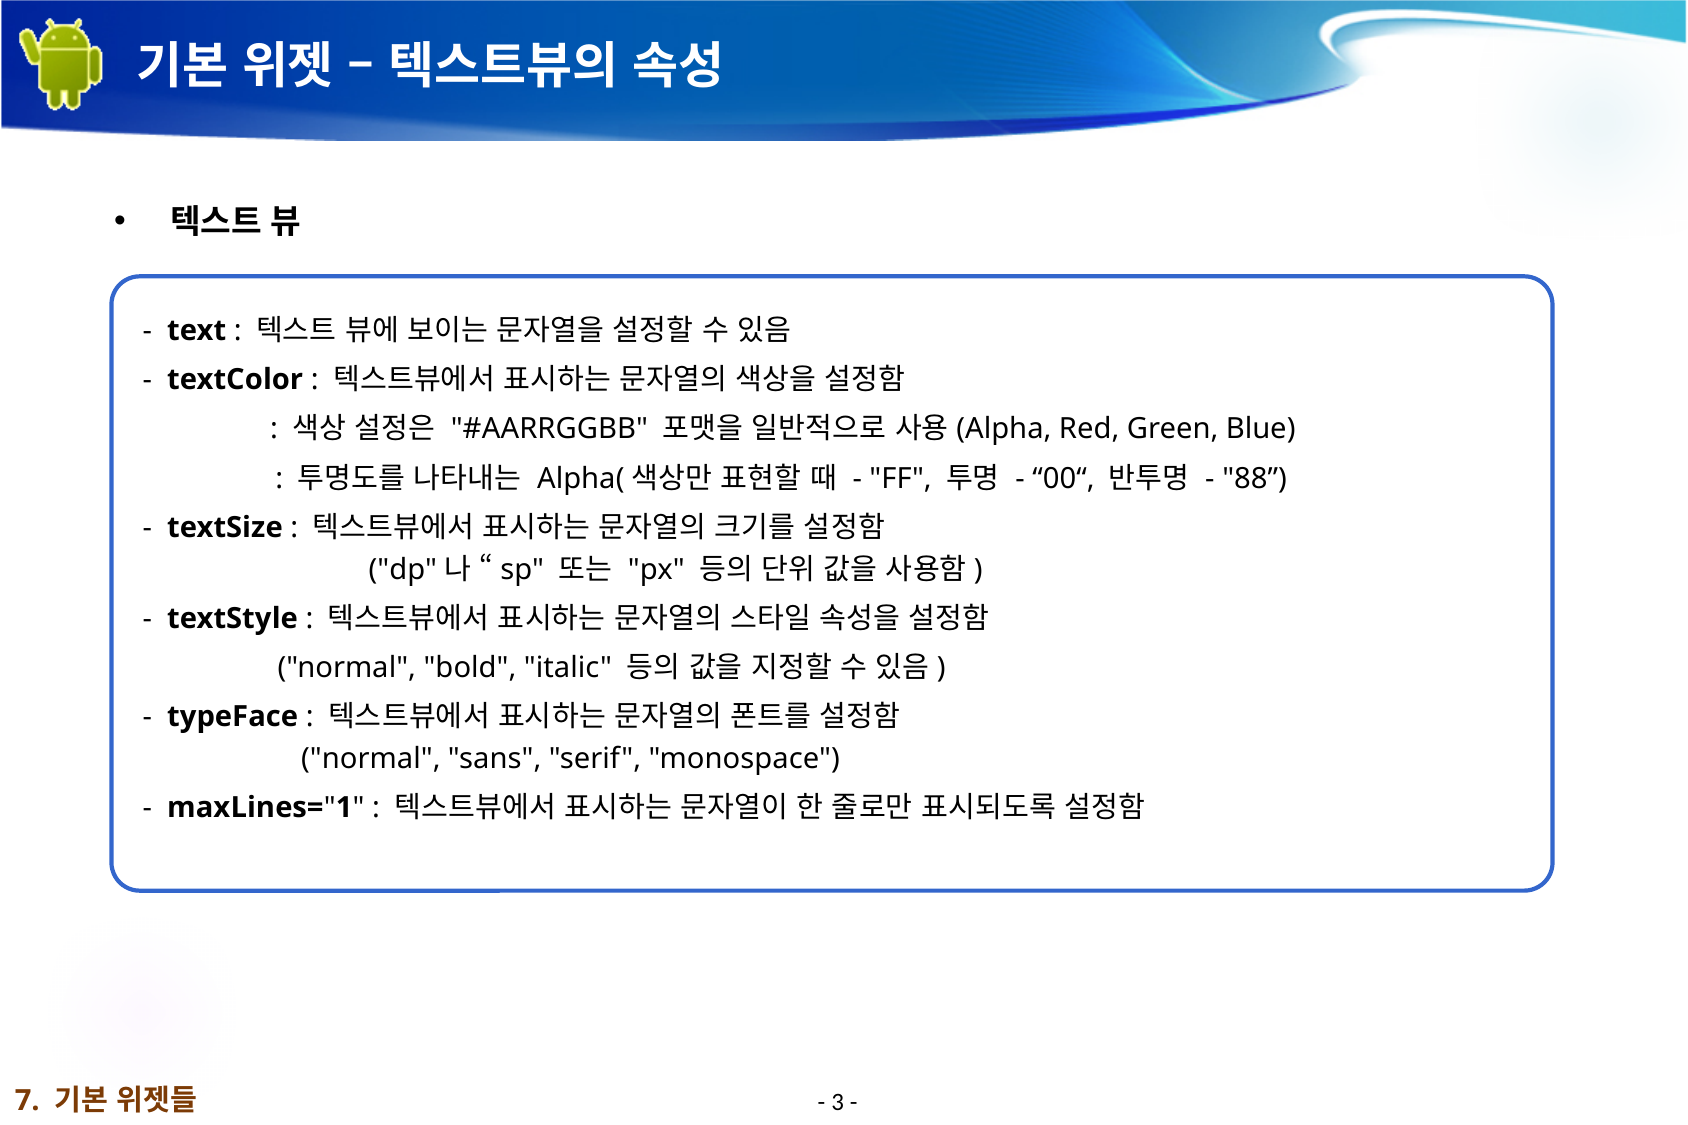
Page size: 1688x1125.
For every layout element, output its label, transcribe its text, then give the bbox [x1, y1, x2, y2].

text_box 텍스트 뷰 - text : 텍스트 뷰에 보이는 문자열을 설정할 수 있음 - textColor : 텍스트뷰에서 표시하는 문자열의 색상을 설정함 : 색상 설정은 "#AARRGGBB" 포맷을 일반적으로 사용(Alpha, Red, Green, Blue) : 투명도를 나타내는 Alpha(색상만 표현할 때 - "FF", 투명 - “00“, 반투명 - "88”) - textSize : 텍스트뷰에서 표시하는 문자열의 크기를 설정함 ("dp"나 “sp" 또는 "px" 등의 단위 값을 사용함) - textStyle : 텍스트뷰에서 표시하는 문자열의 스타일 속성을 설정함 ("normal", "bold", "italic" 등의 값을 지정할 수 있음) - typeFace : 텍스트뷰에서 표시하는 문자열의 폰트를 설정함 ("normal", "sans", "serif", "monospace") - maxLines="1" : 텍스트뷰에서 표시하는 문자열이 한 줄로만 표시되도록 설정함 [99, 184, 1553, 905]
title 기본 위젯 – 텍스트뷰의 속성 [134, 31, 751, 96]
picture [0, 0, 1688, 141]
text_box 7. 기본 위젯들 [0, 1056, 635, 1124]
text_box [109, 274, 1555, 893]
